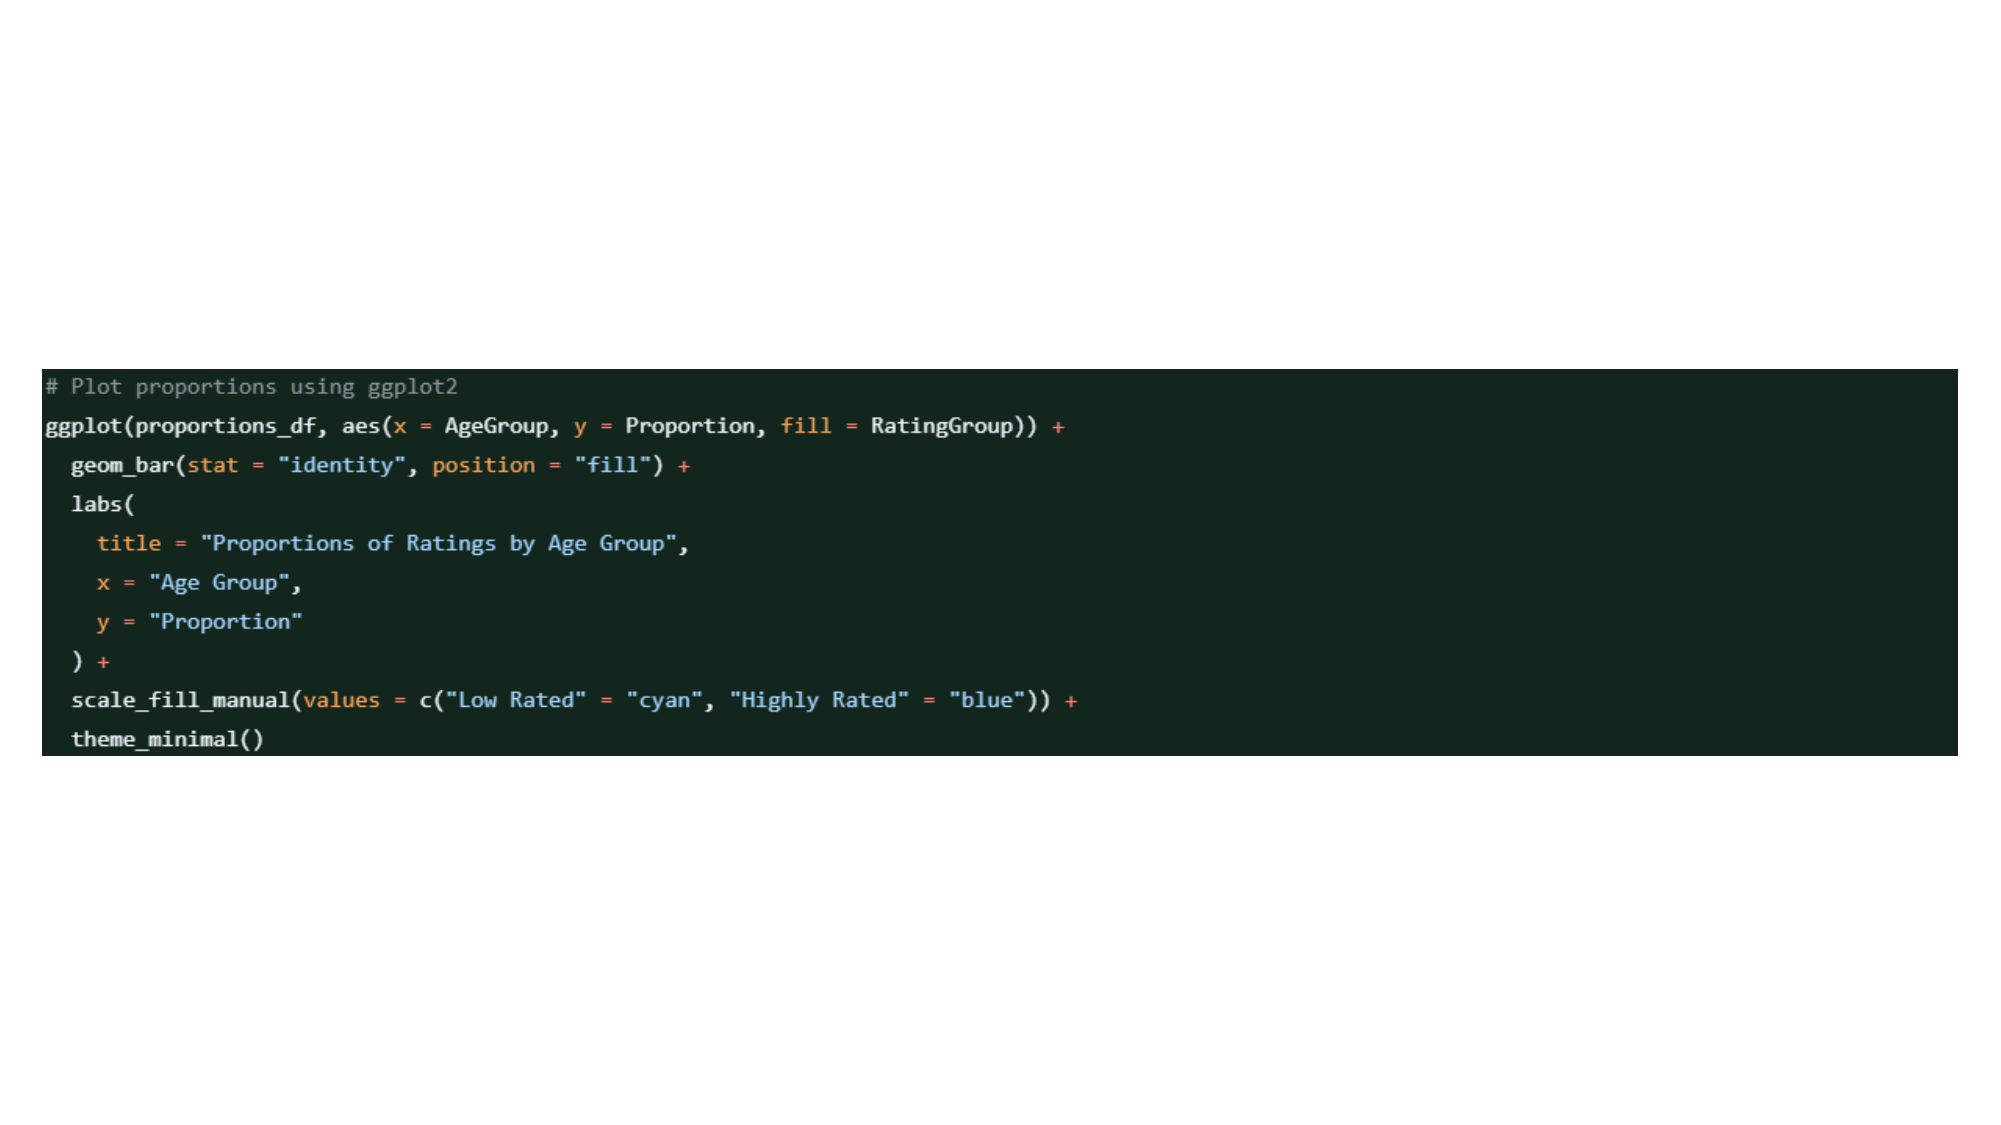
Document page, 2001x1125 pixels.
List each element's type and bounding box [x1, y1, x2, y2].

picture [42, 369, 1958, 756]
